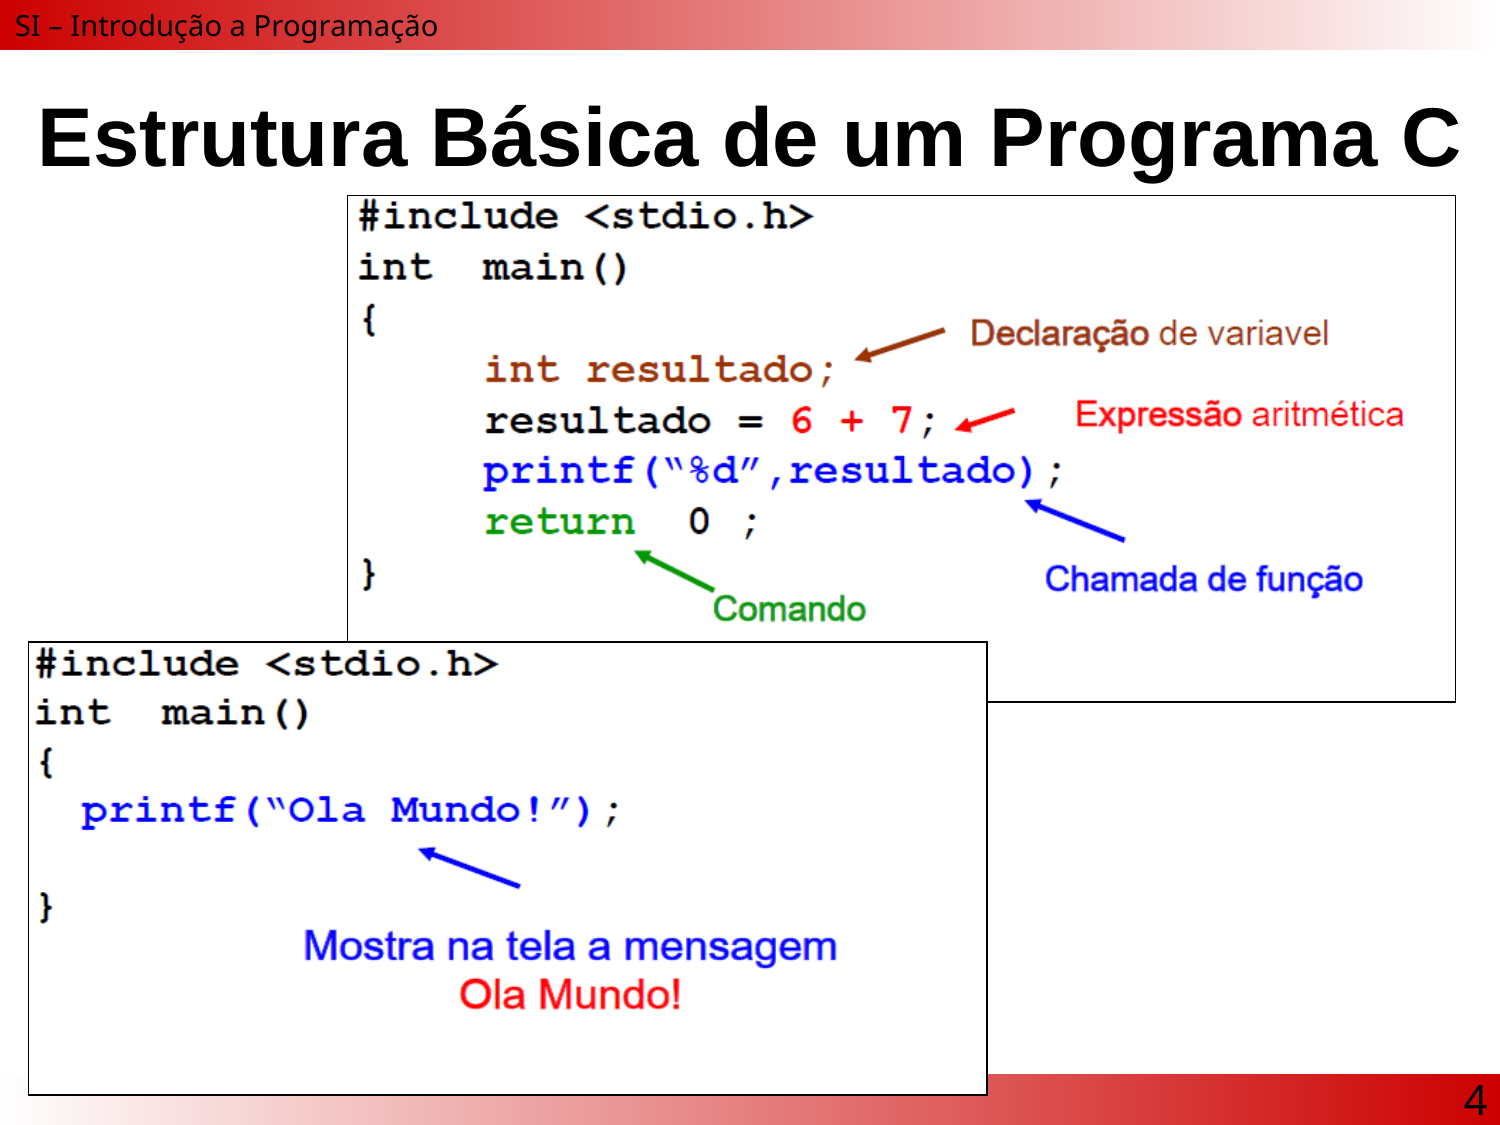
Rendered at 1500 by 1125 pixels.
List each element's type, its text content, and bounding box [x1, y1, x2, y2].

picture [29, 196, 1456, 1095]
slide_number 4 [1299, 1065, 1500, 1125]
title Estrutura Básica de um Programa C [0, 77, 1500, 188]
